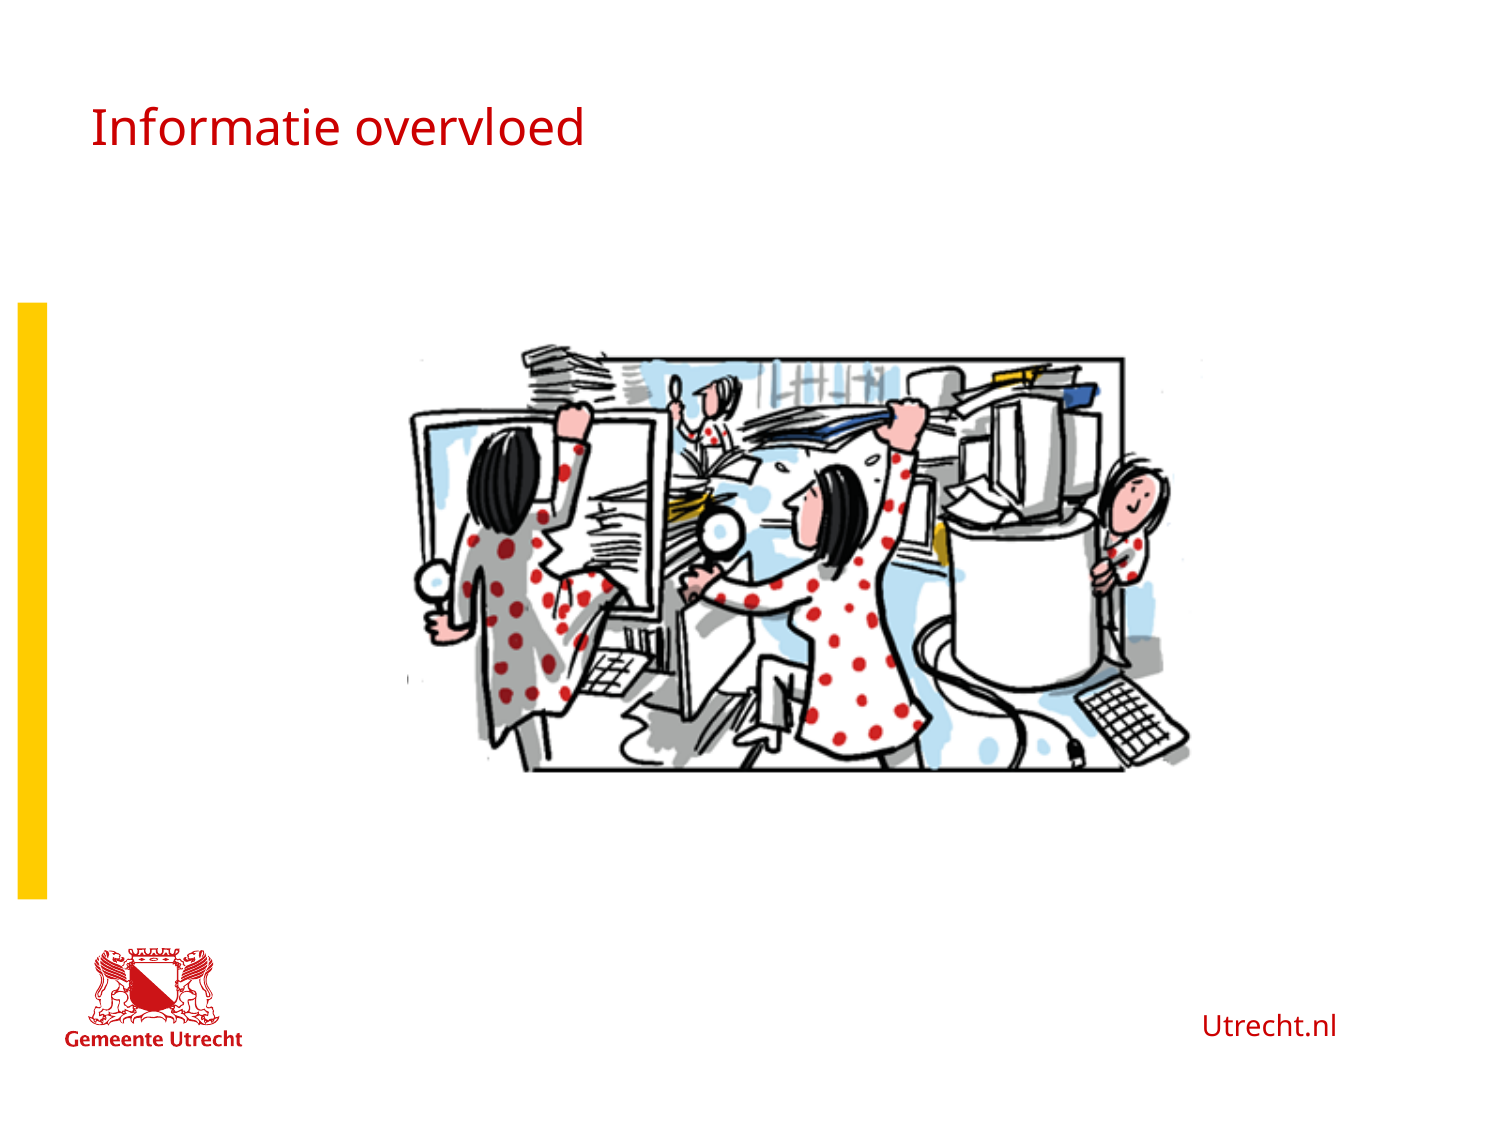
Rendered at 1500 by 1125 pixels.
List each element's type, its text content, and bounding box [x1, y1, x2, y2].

title Informatie overvloed [76, 54, 1427, 197]
picture [407, 340, 1204, 785]
